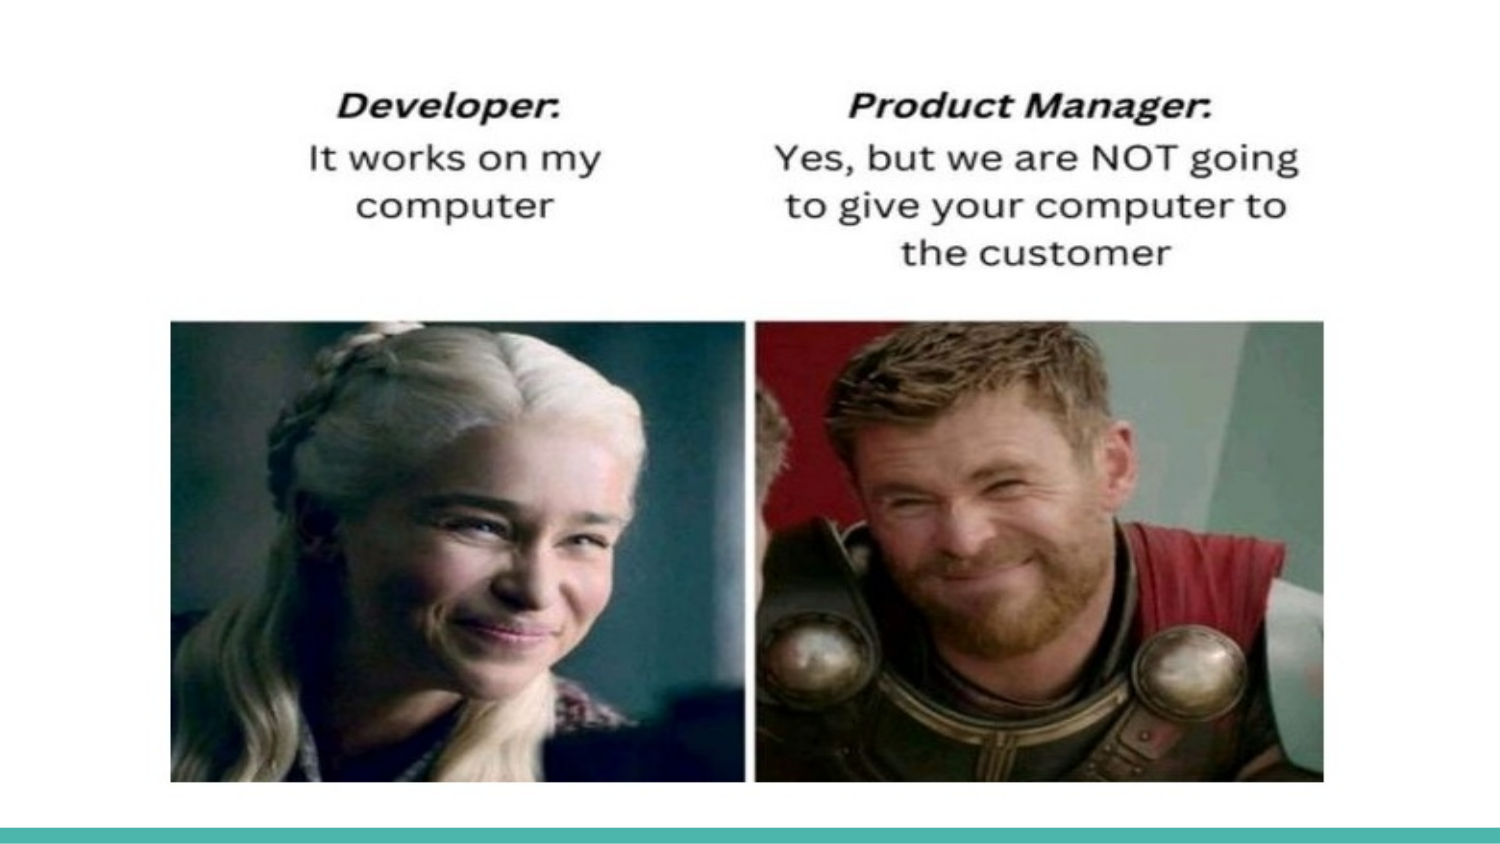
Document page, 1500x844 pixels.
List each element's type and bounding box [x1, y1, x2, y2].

picture [146, 22, 1354, 806]
